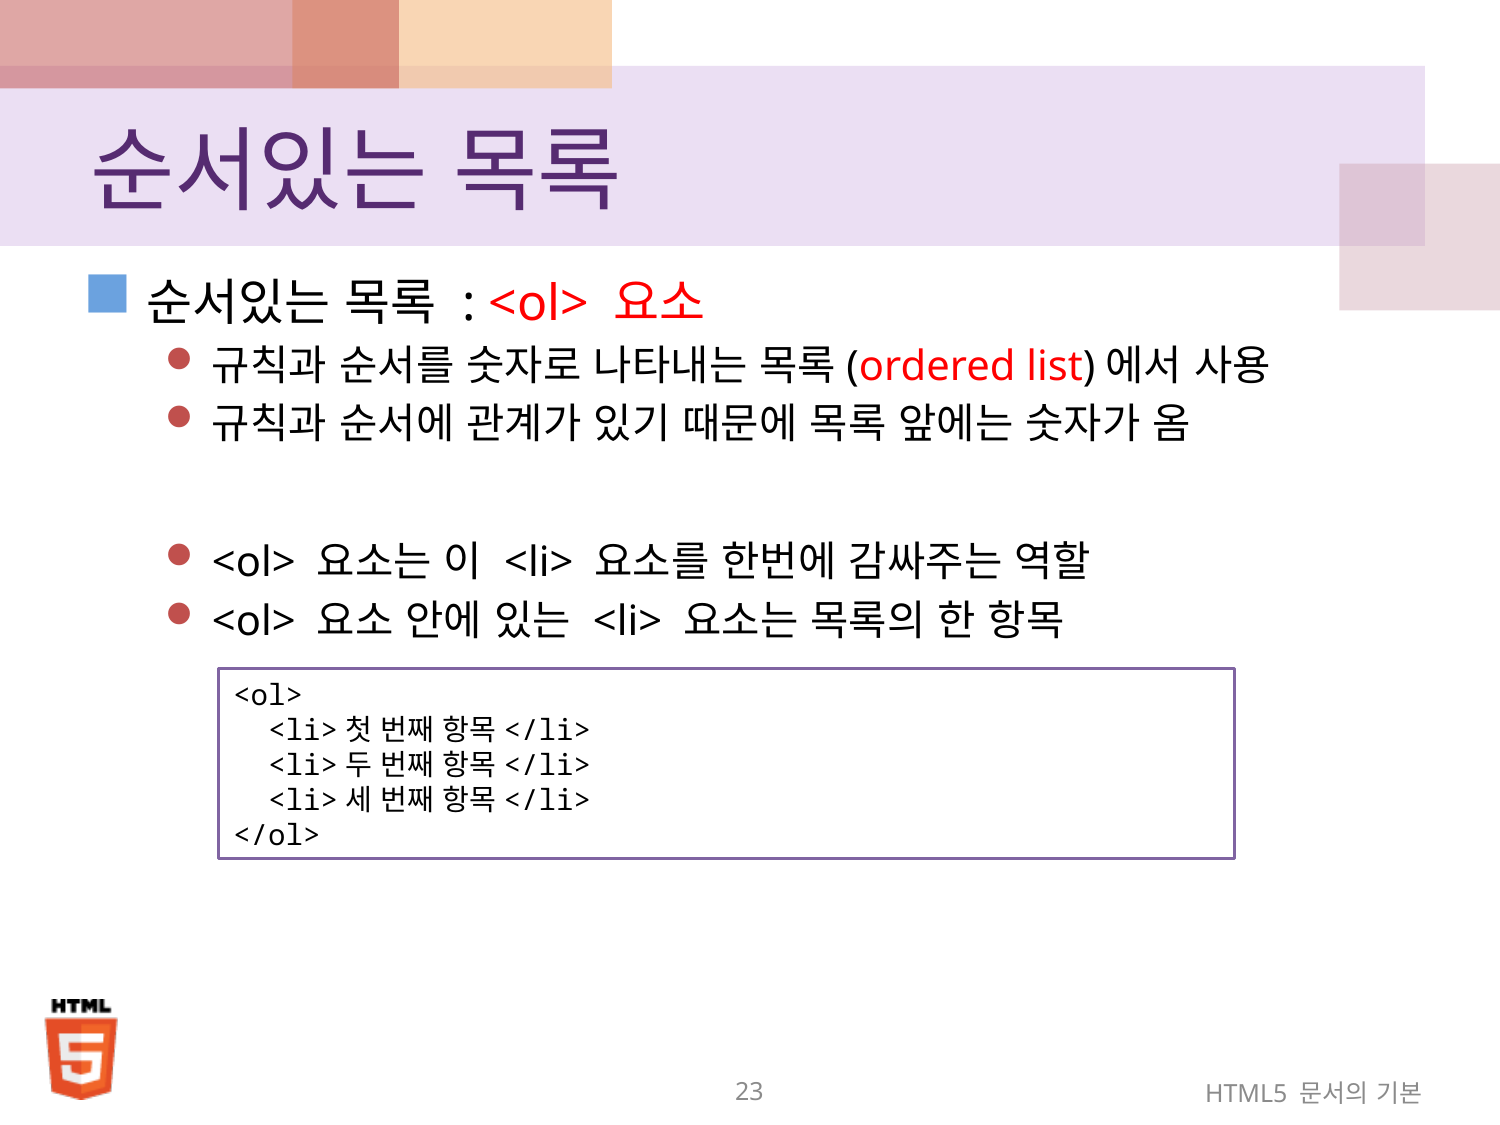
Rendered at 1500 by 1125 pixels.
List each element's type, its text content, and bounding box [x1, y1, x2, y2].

footer HTML5 문서의 기본 [963, 1072, 1438, 1113]
list 순서있는 목록 : <ol> 요소 규칙과 순서를 숫자로 나타내는 목록(ordered list)에서 사용 규칙과 순서에 관계가 있기 때문에 목록 앞에는 숫자가 옴 <ol> 요소는 이 <li> 요소를 한번에 감싸주는 역할 <ol> 요소 안에 있는 <li> 요소는 목록의 한 항목 [75, 262, 1425, 1005]
slide_number 23 [574, 1072, 925, 1113]
text_box <ol> <li>첫 번째 항목</li> <li>두 번째 항목</li> <li>세 번째 항목</li> </ol> [217, 667, 1236, 860]
picture [31, 999, 132, 1100]
title 순서있는 목록 [75, 88, 1425, 246]
